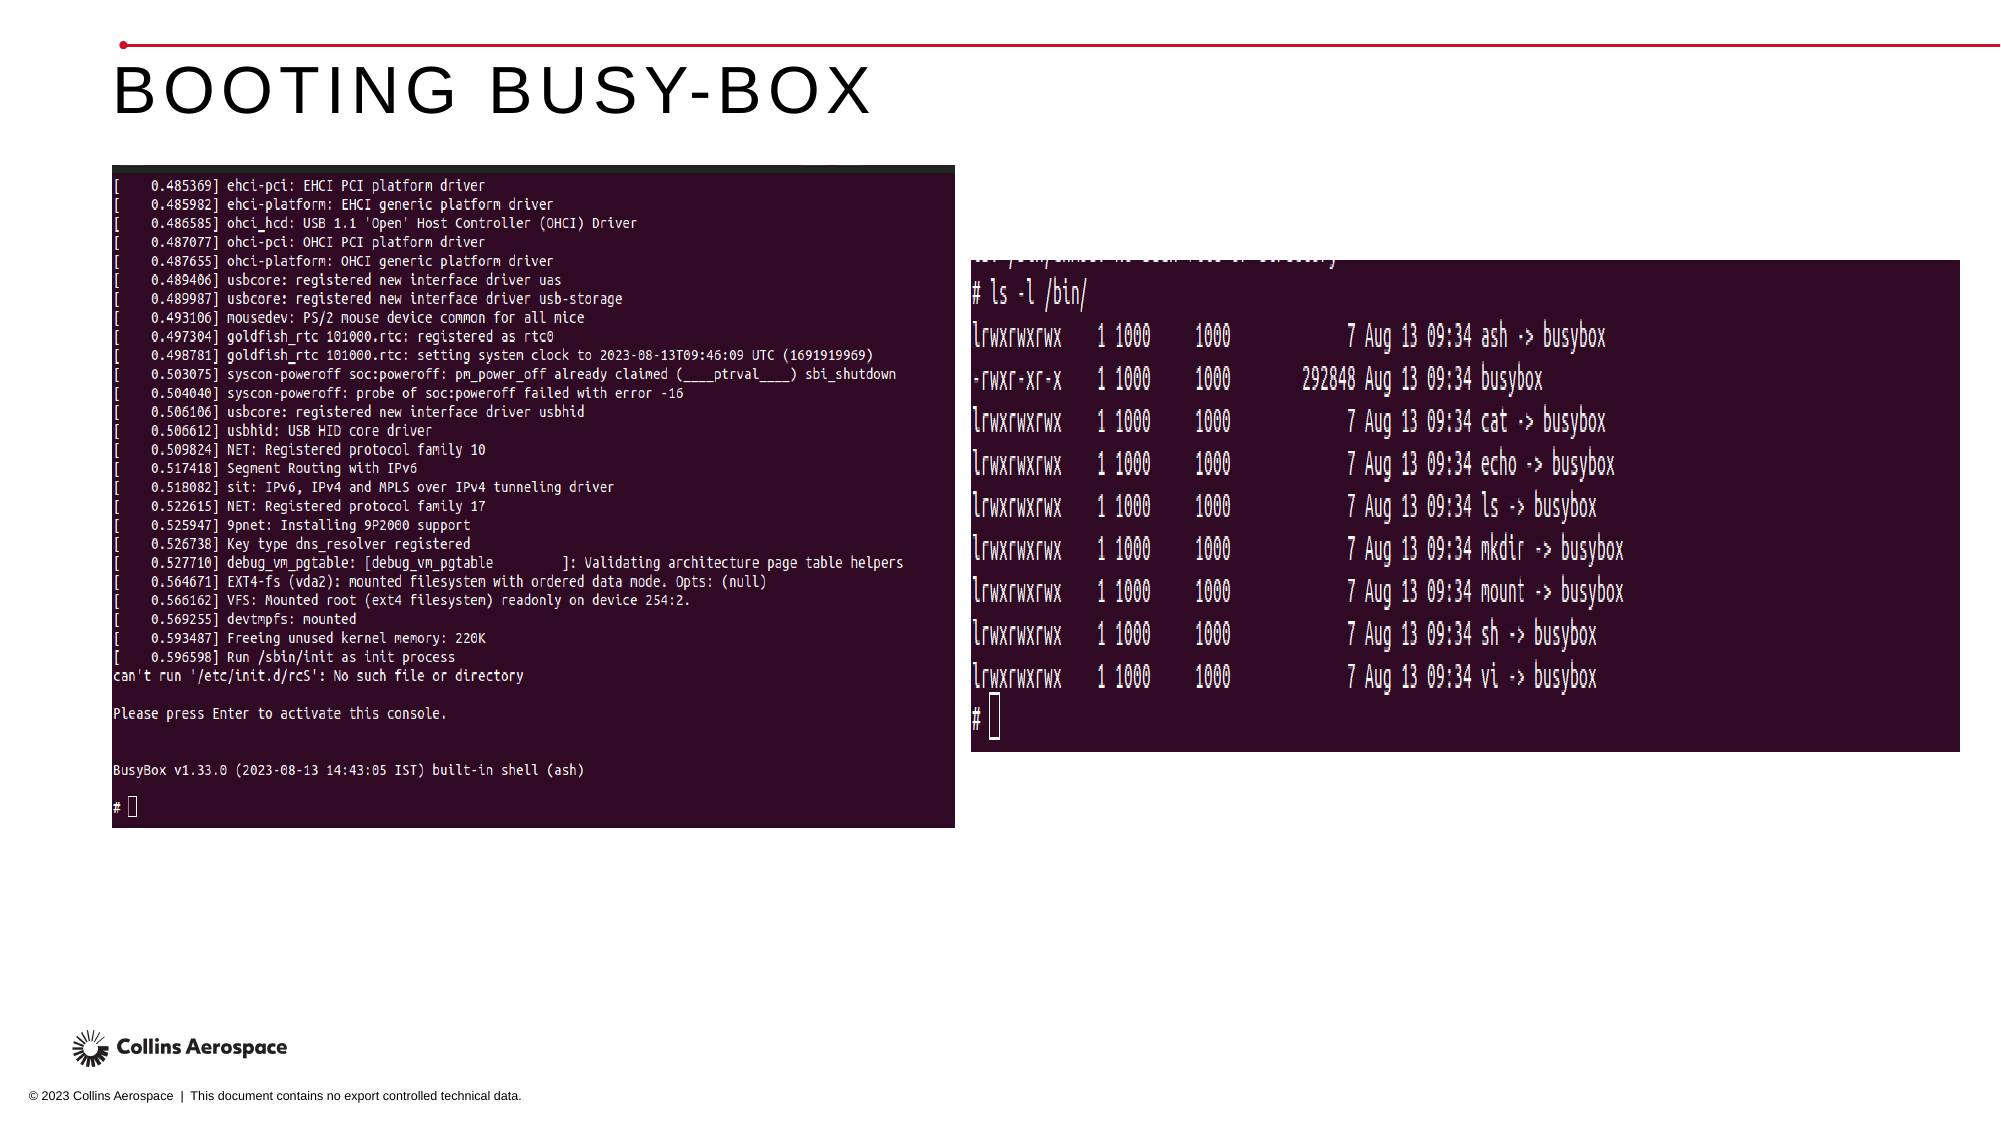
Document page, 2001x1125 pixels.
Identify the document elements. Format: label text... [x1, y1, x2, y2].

title BOOTING BUSY-BOX [112, 62, 1889, 141]
picture [971, 260, 1960, 752]
footer © 2023 Collins Aerospace | This document contains no export controlled technical data. [13, 1080, 1667, 1125]
picture [72, 1030, 287, 1067]
picture [112, 165, 955, 828]
